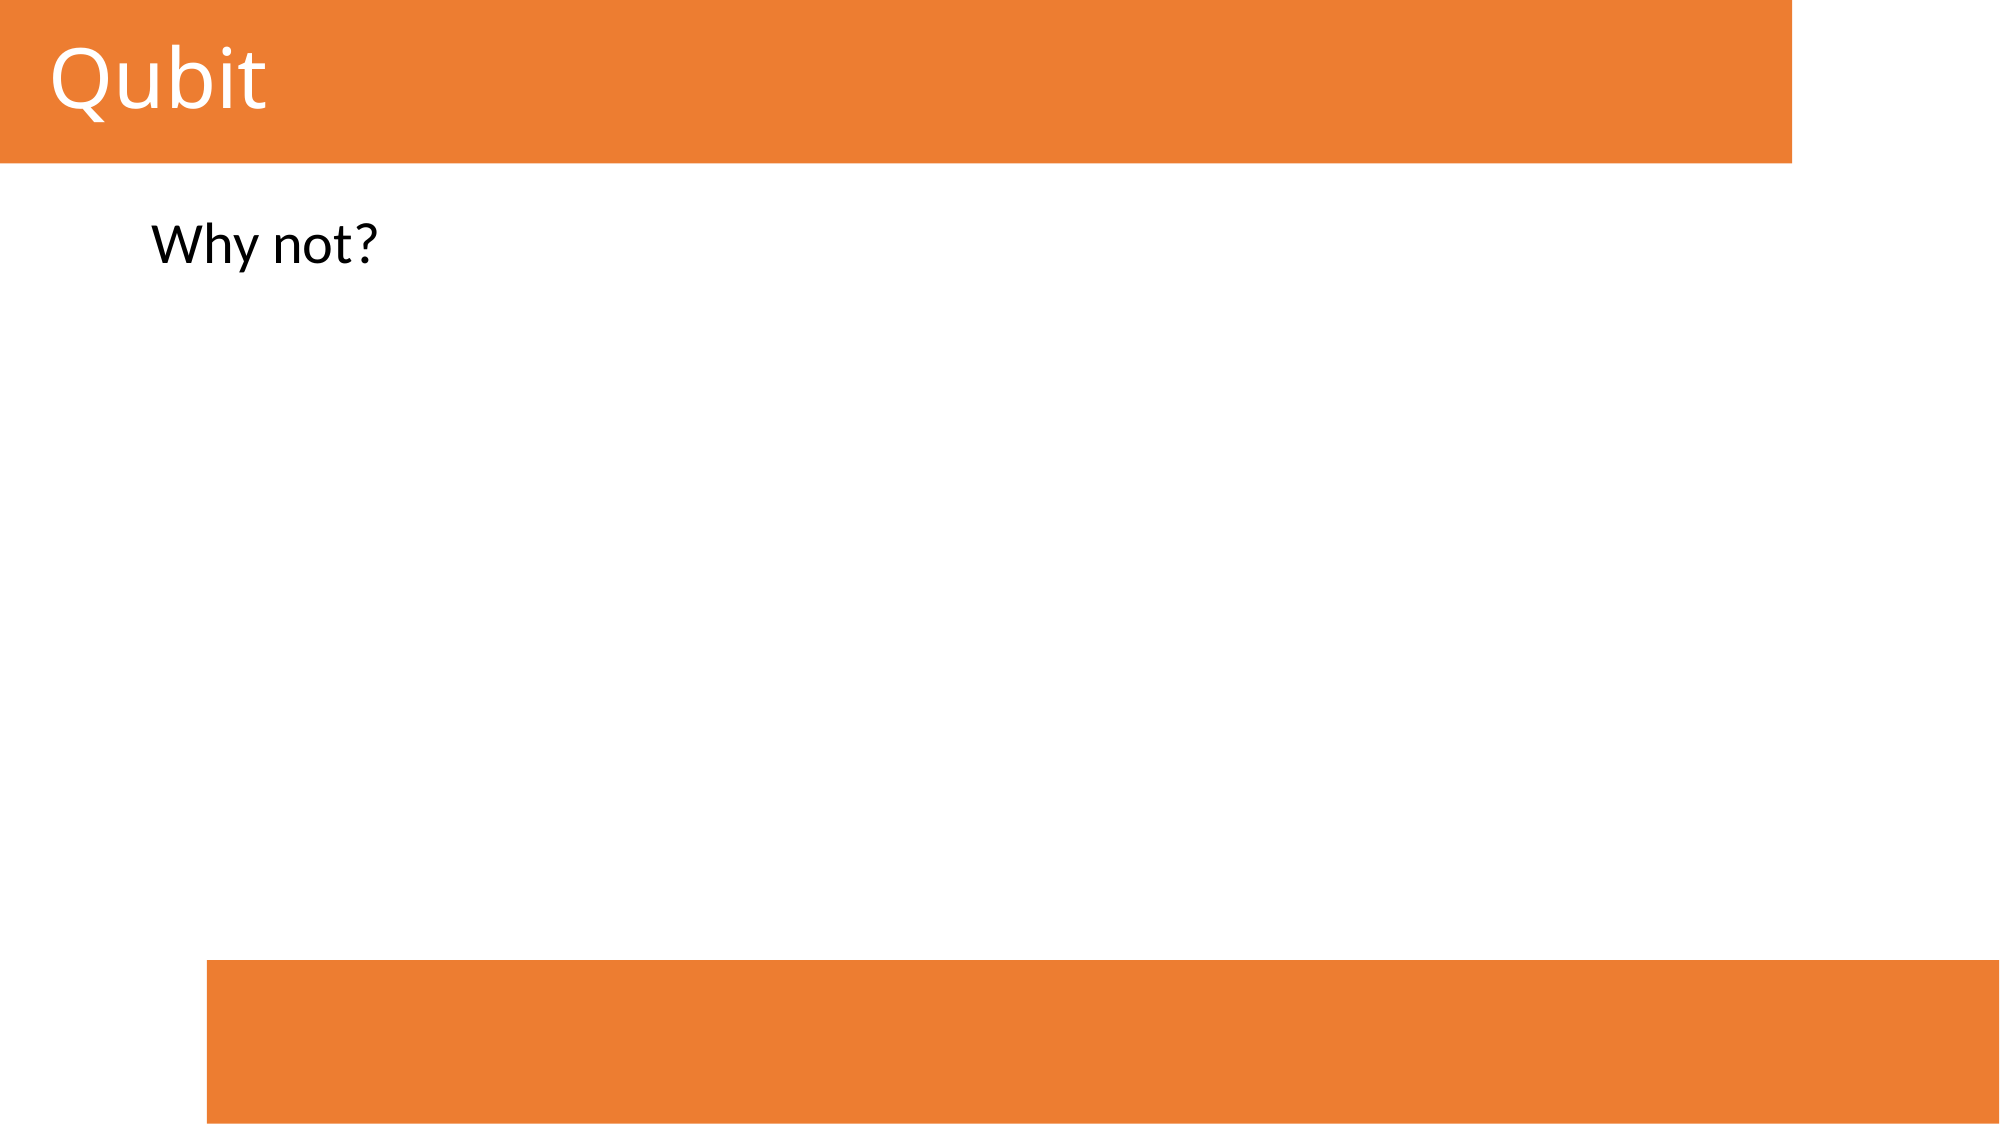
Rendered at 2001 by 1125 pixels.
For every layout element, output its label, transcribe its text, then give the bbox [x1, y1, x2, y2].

list Why not? [136, 205, 1862, 920]
title Qubit [33, 23, 1759, 140]
